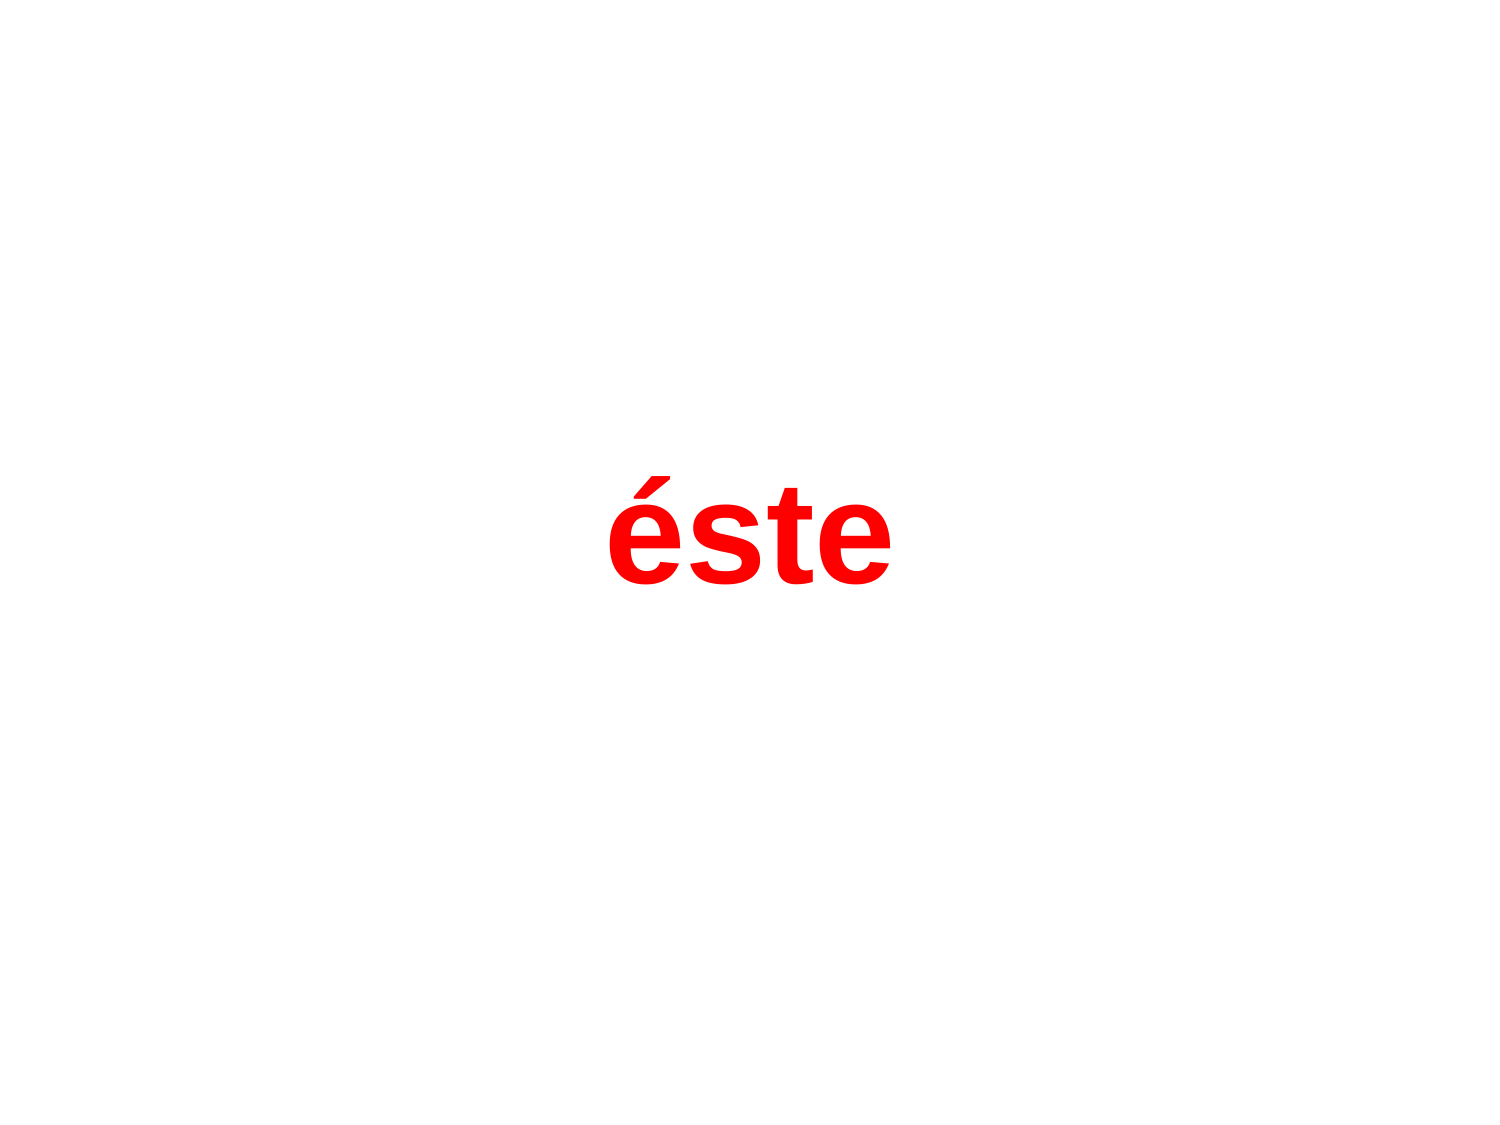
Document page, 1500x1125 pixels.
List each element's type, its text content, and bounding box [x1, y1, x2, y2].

title éste [112, 349, 1388, 591]
